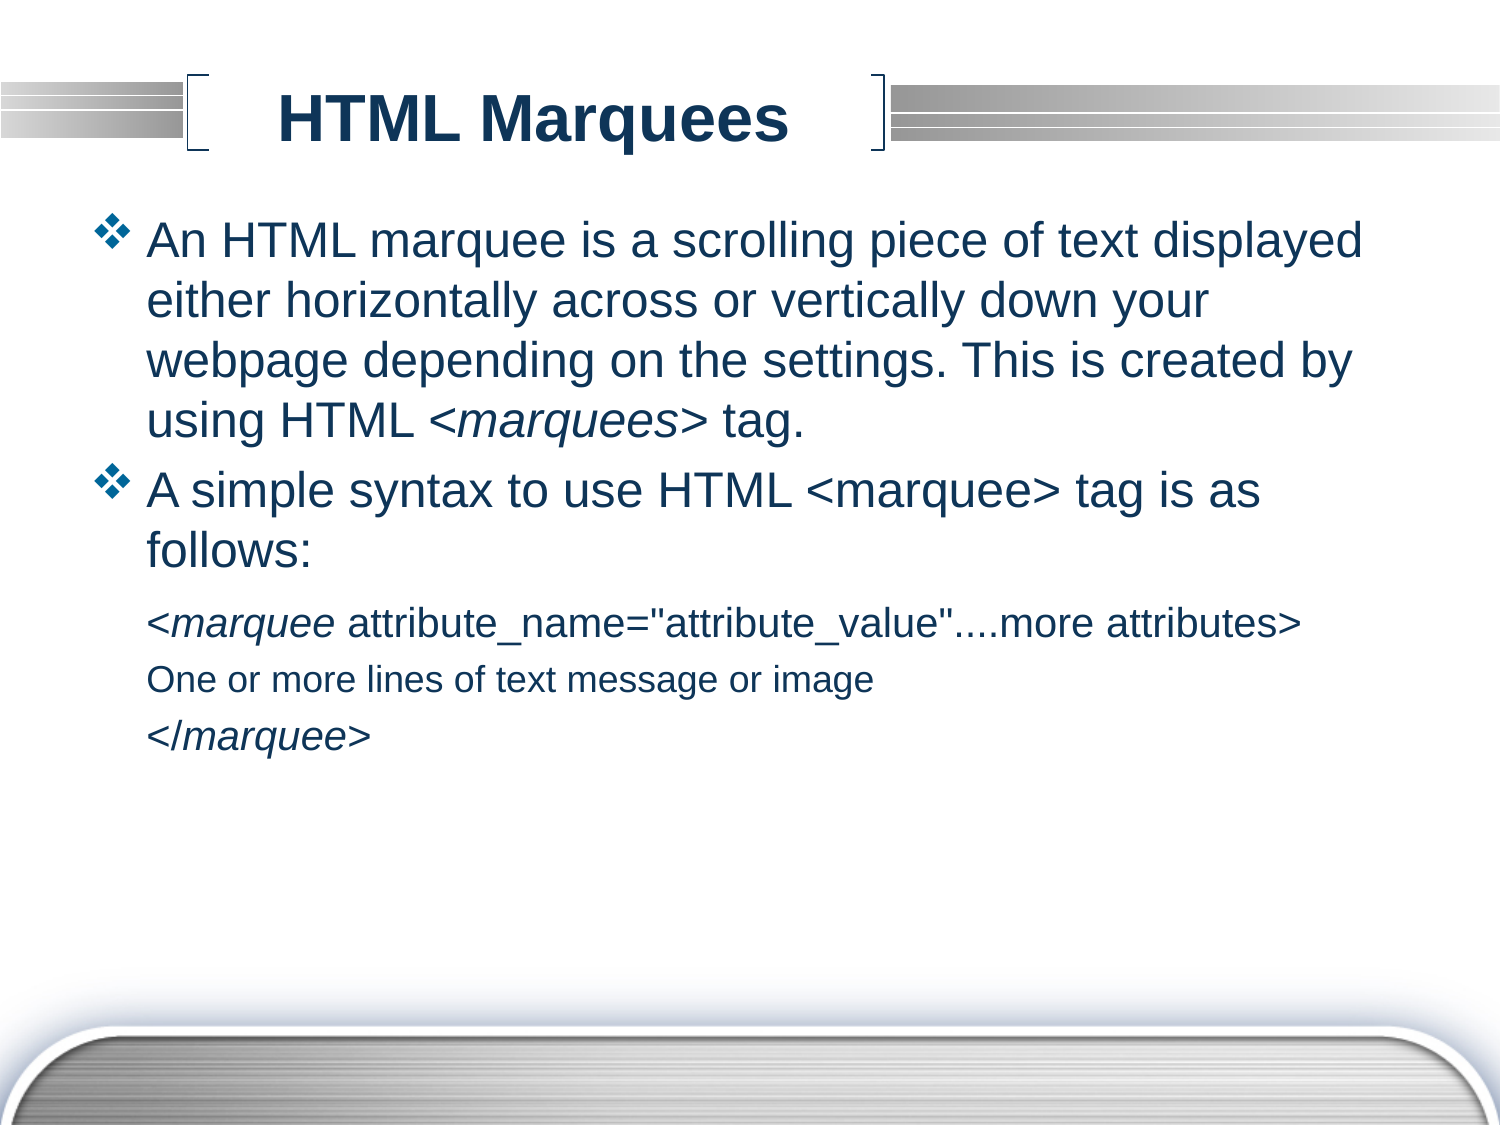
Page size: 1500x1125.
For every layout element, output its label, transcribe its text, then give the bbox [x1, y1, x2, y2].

list An HTML marquee is a scrolling piece of text displayed either horizontally across or vertically down your webpage depending on the settings. This is created by using HTML <marquees> tag. A simple syntax to use HTML <marquee> tag is as follows: <marquee attribute_name="attribute_value"....more attributes> One or more lines of text message or image </marquee> [74, 199, 1426, 1038]
picture [0, 0, 1500, 1125]
title HTML Marquees [196, 74, 872, 156]
